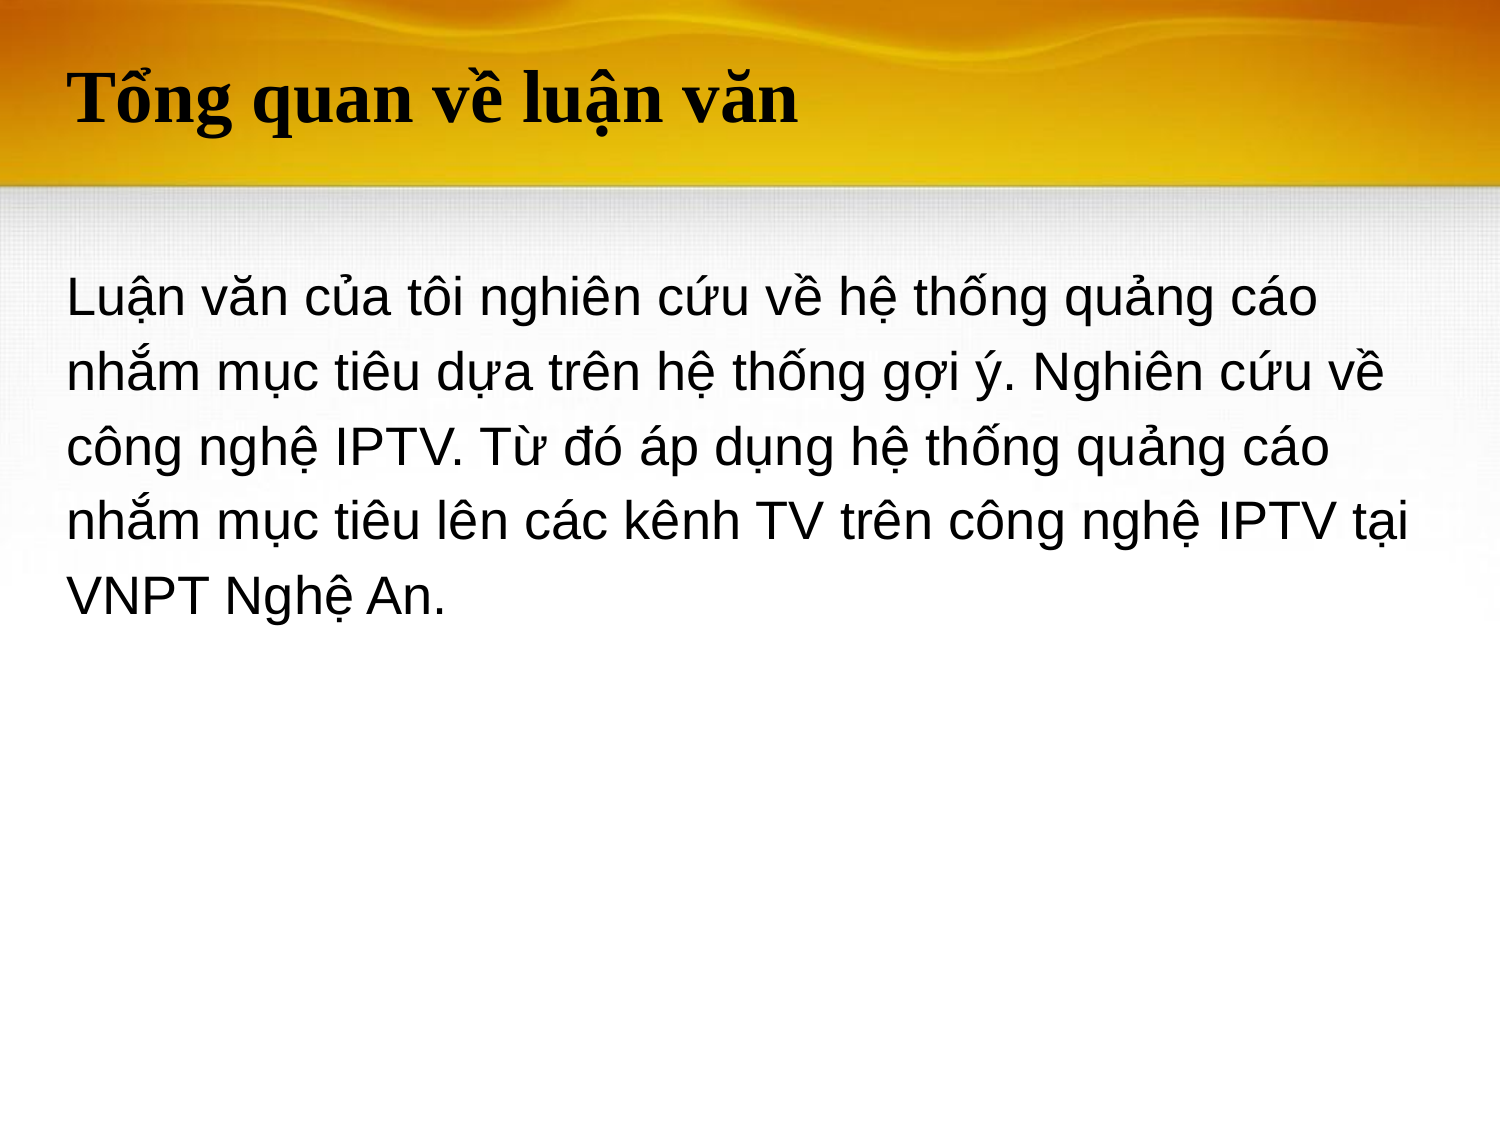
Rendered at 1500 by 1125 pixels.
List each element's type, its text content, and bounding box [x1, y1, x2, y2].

list Luận văn của tôi nghiên cứu về hệ thống quảng cáo nhắm mục tiêu dựa trên hệ thống gợi ý. Nghiên cứu về công nghệ IPTV. Từ đó áp dụng hệ thống quảng cáo nhắm mục tiêu lên các kênh TV trên công nghệ IPTV tại VNPT Nghệ An. [51, 236, 1449, 984]
title Tổng quan về luận văn [51, 32, 1449, 159]
picture [0, 0, 1500, 1125]
